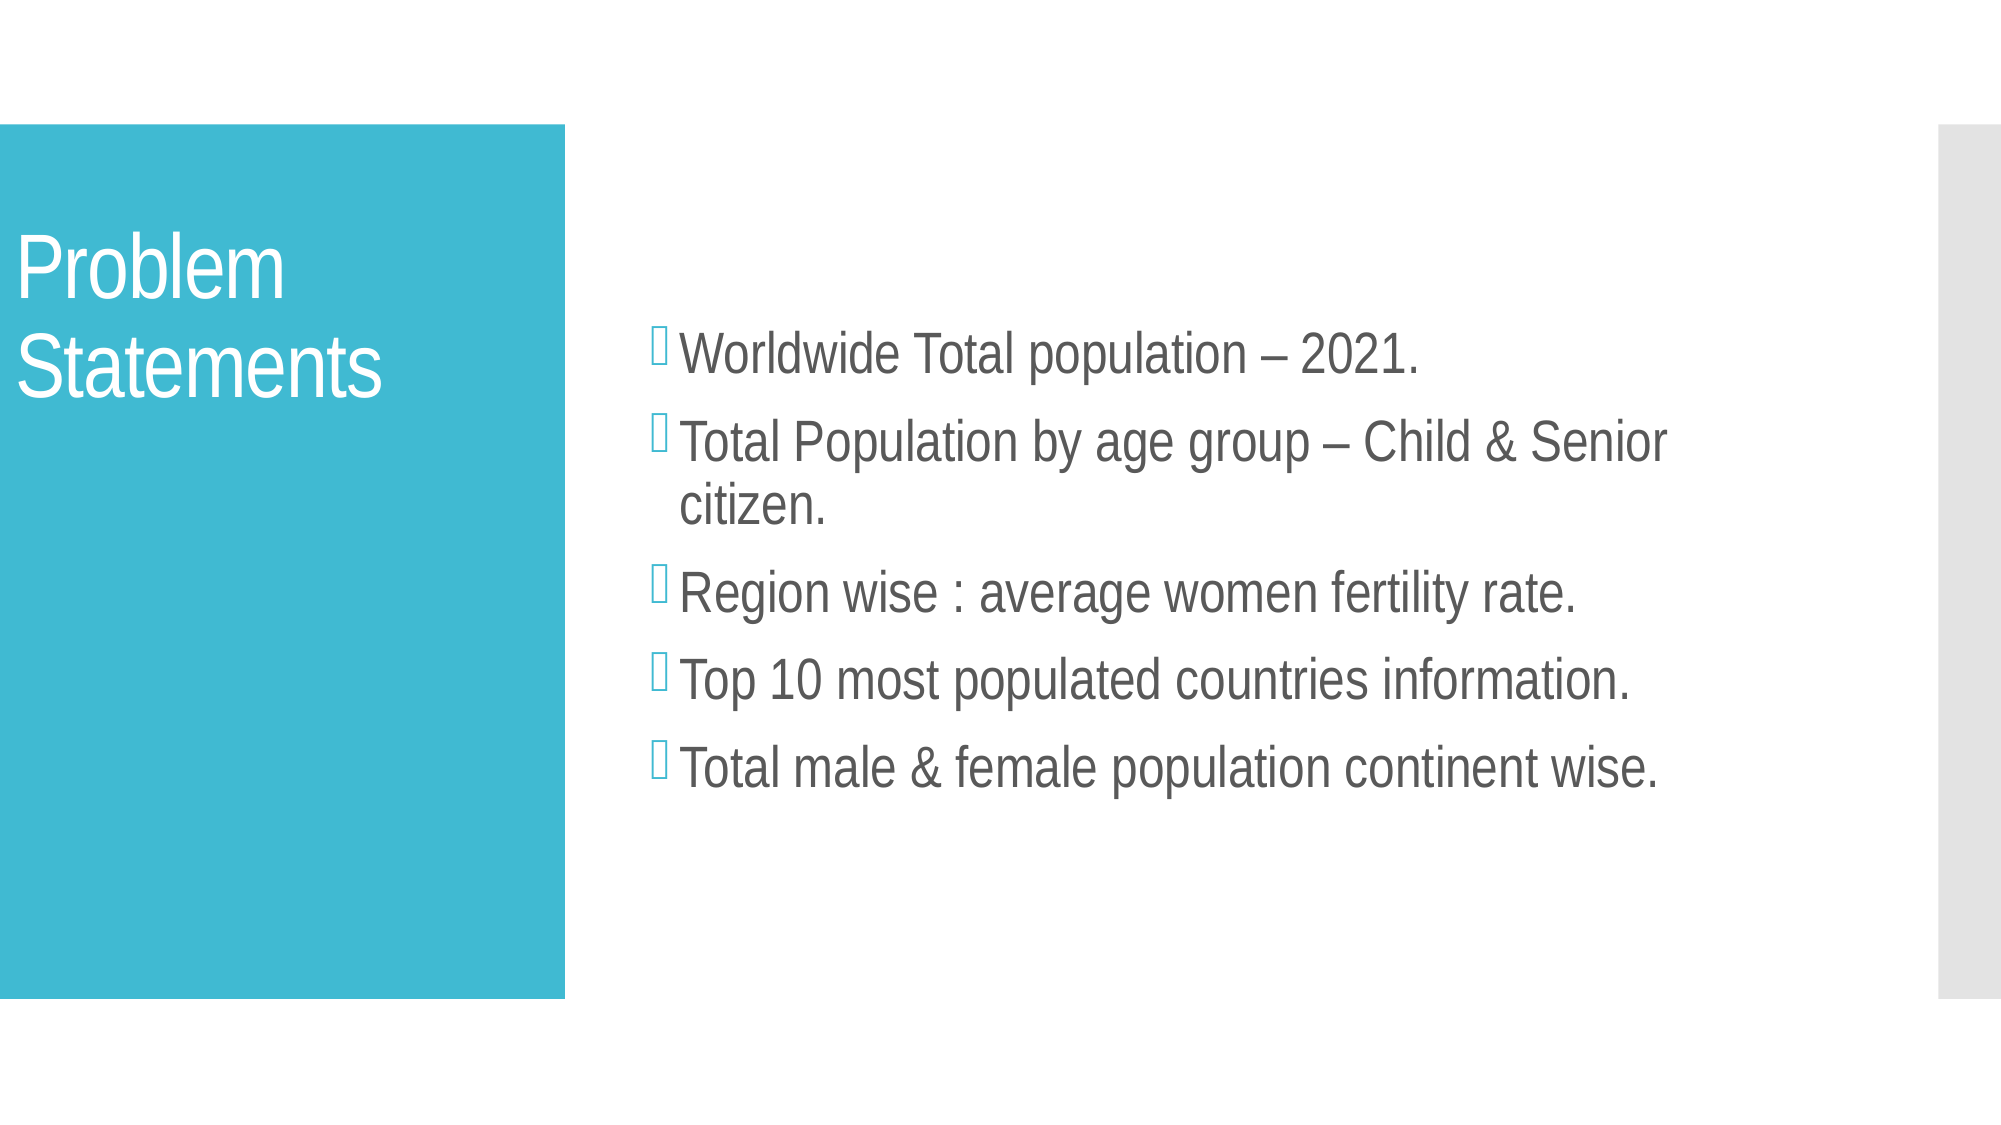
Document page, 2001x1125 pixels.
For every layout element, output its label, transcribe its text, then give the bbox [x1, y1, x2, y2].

title Problem Statements [0, 52, 484, 585]
list Worldwide Total population – 2021. Total Population by age group – Child & Senior citizen. Region wise : average women fertility rate. Top 10 most populated countries information. Total male & female population continent wise. [634, 141, 1835, 982]
